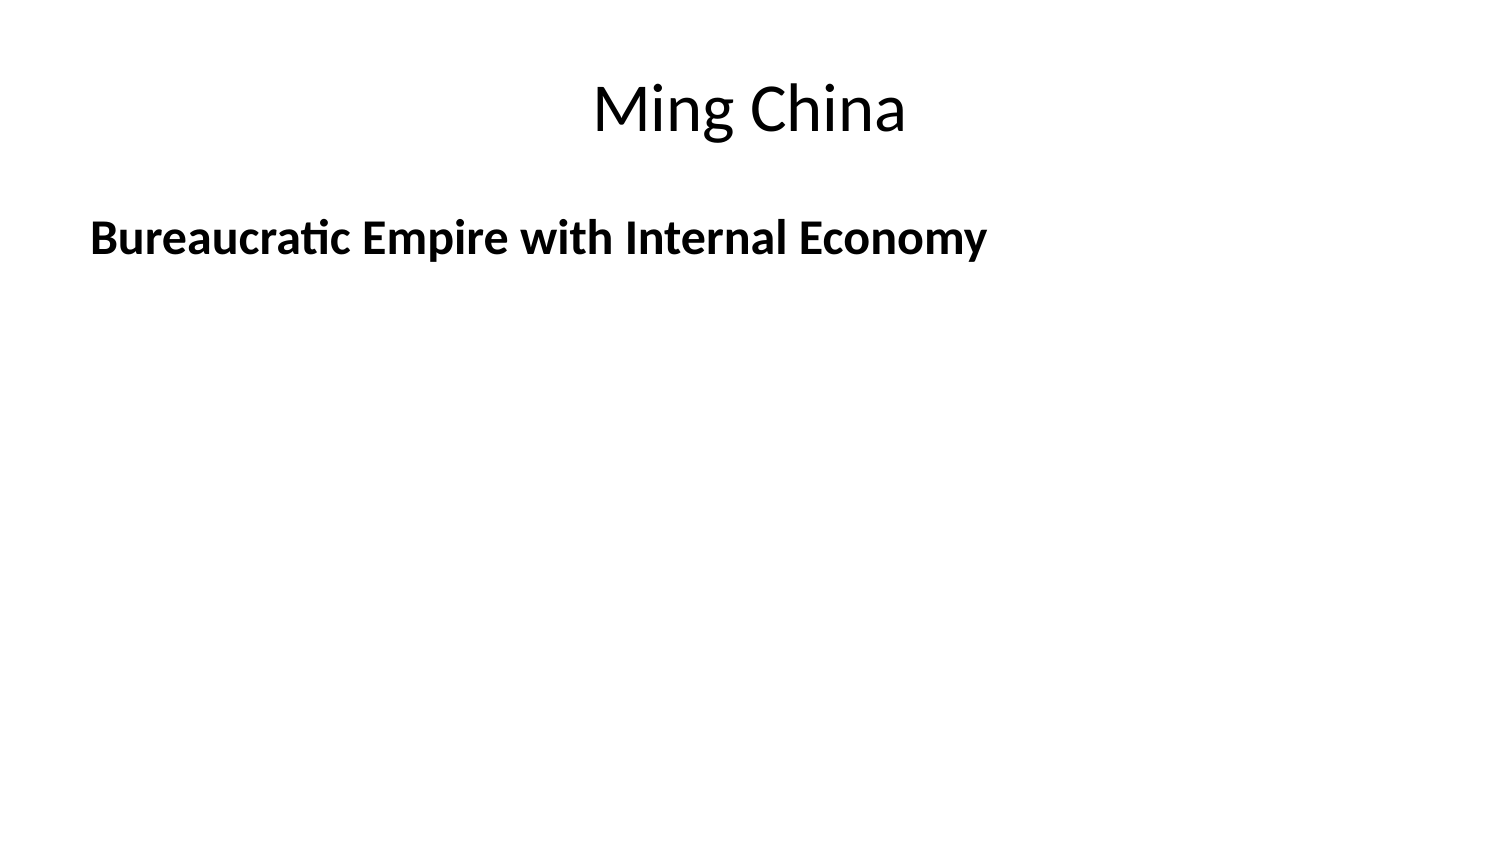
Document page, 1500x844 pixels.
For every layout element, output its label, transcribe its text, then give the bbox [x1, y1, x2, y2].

list Bureaucratic Empire with Internal Economy [75, 196, 1425, 754]
title Ming China [75, 33, 1425, 175]
